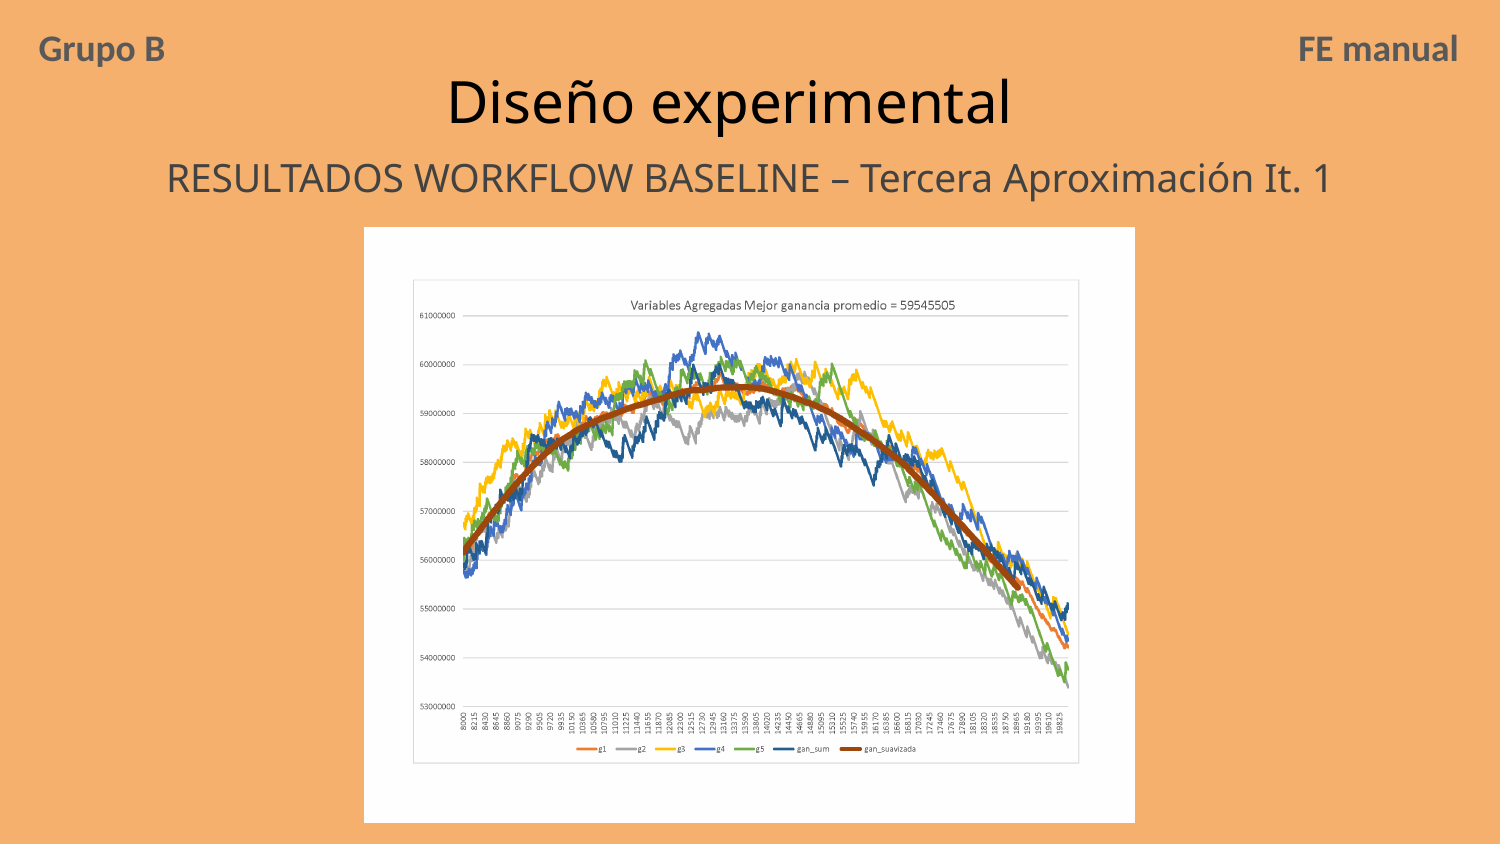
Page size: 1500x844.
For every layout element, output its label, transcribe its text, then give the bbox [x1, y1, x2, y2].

picture [364, 227, 1136, 823]
list RESULTADOS WORKFLOW BASELINE – Tercera Aproximación It. 1 [51, 124, 1449, 228]
text_box FE manual [1283, 9, 1479, 64]
title Diseño experimental [430, 49, 1070, 124]
text_box Grupo B [23, 9, 238, 64]
